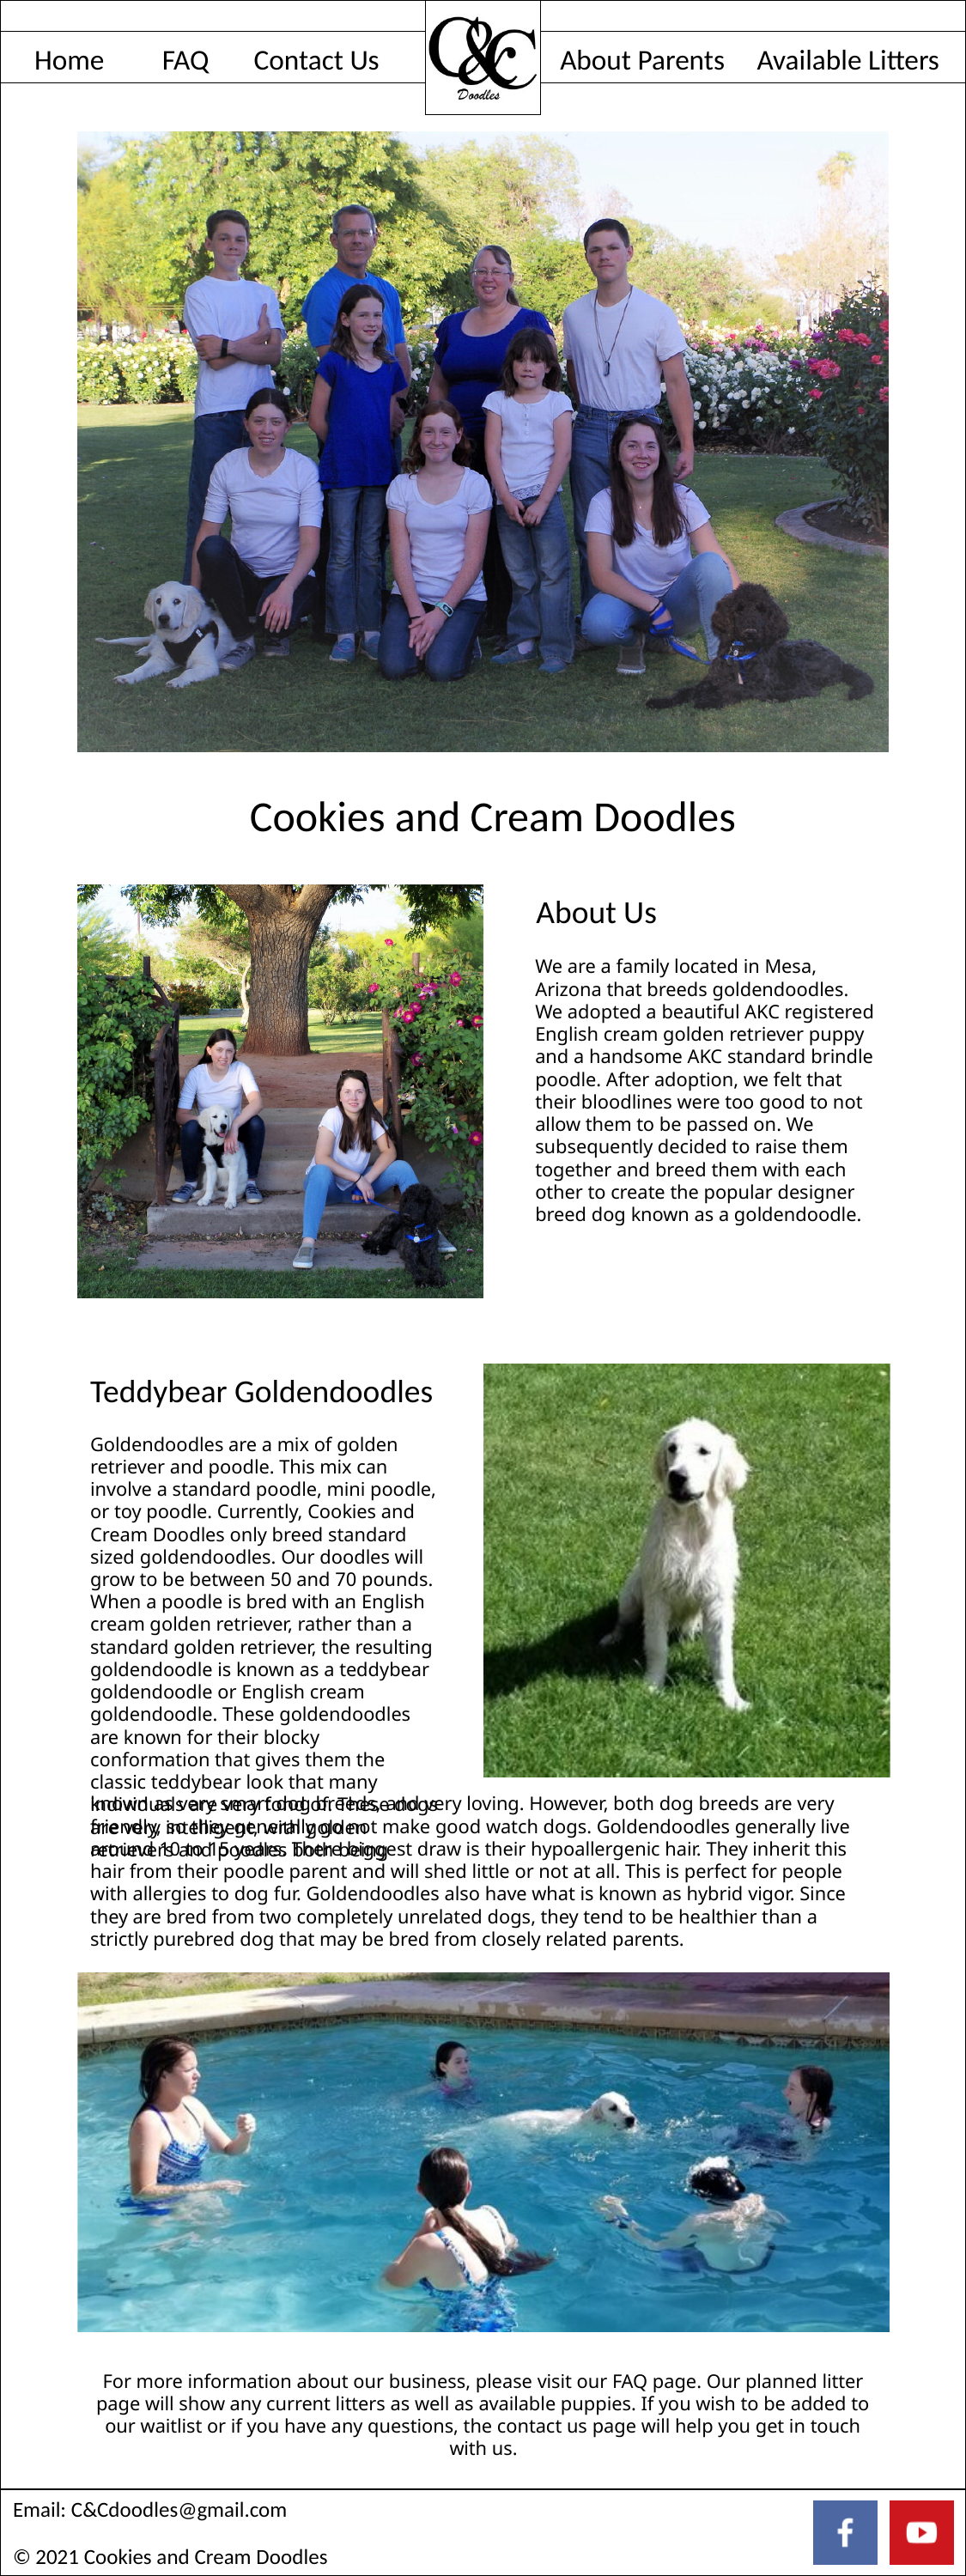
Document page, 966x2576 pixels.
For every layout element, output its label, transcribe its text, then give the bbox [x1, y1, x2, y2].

picture [813, 2500, 878, 2565]
picture [77, 884, 483, 1299]
text_box [0, 0, 966, 2488]
picture [483, 1364, 890, 1777]
text_box known as very smart dog breeds, and very loving. However, both dog breeds are very friendly, so they generally go not make good watch dogs. Goldendoodles generally live around 10 to 15 years. There biggest draw is their hypoallergenic hair. They inherit this hair from their poodle parent and will shed little or not at all. This is perfect for people with allergies to dog fur. Goldendoodles also have what is known as hybrid vigor. Since they are bred from two completely unrelated dogs, they tend to be healthier than a strictly purebred dog that may be bred from closely related parents. [77, 1785, 890, 1956]
picture [77, 131, 889, 752]
picture [77, 1972, 890, 2332]
text_box [0, 2488, 966, 2576]
picture [425, 0, 541, 115]
picture [889, 2500, 954, 2565]
